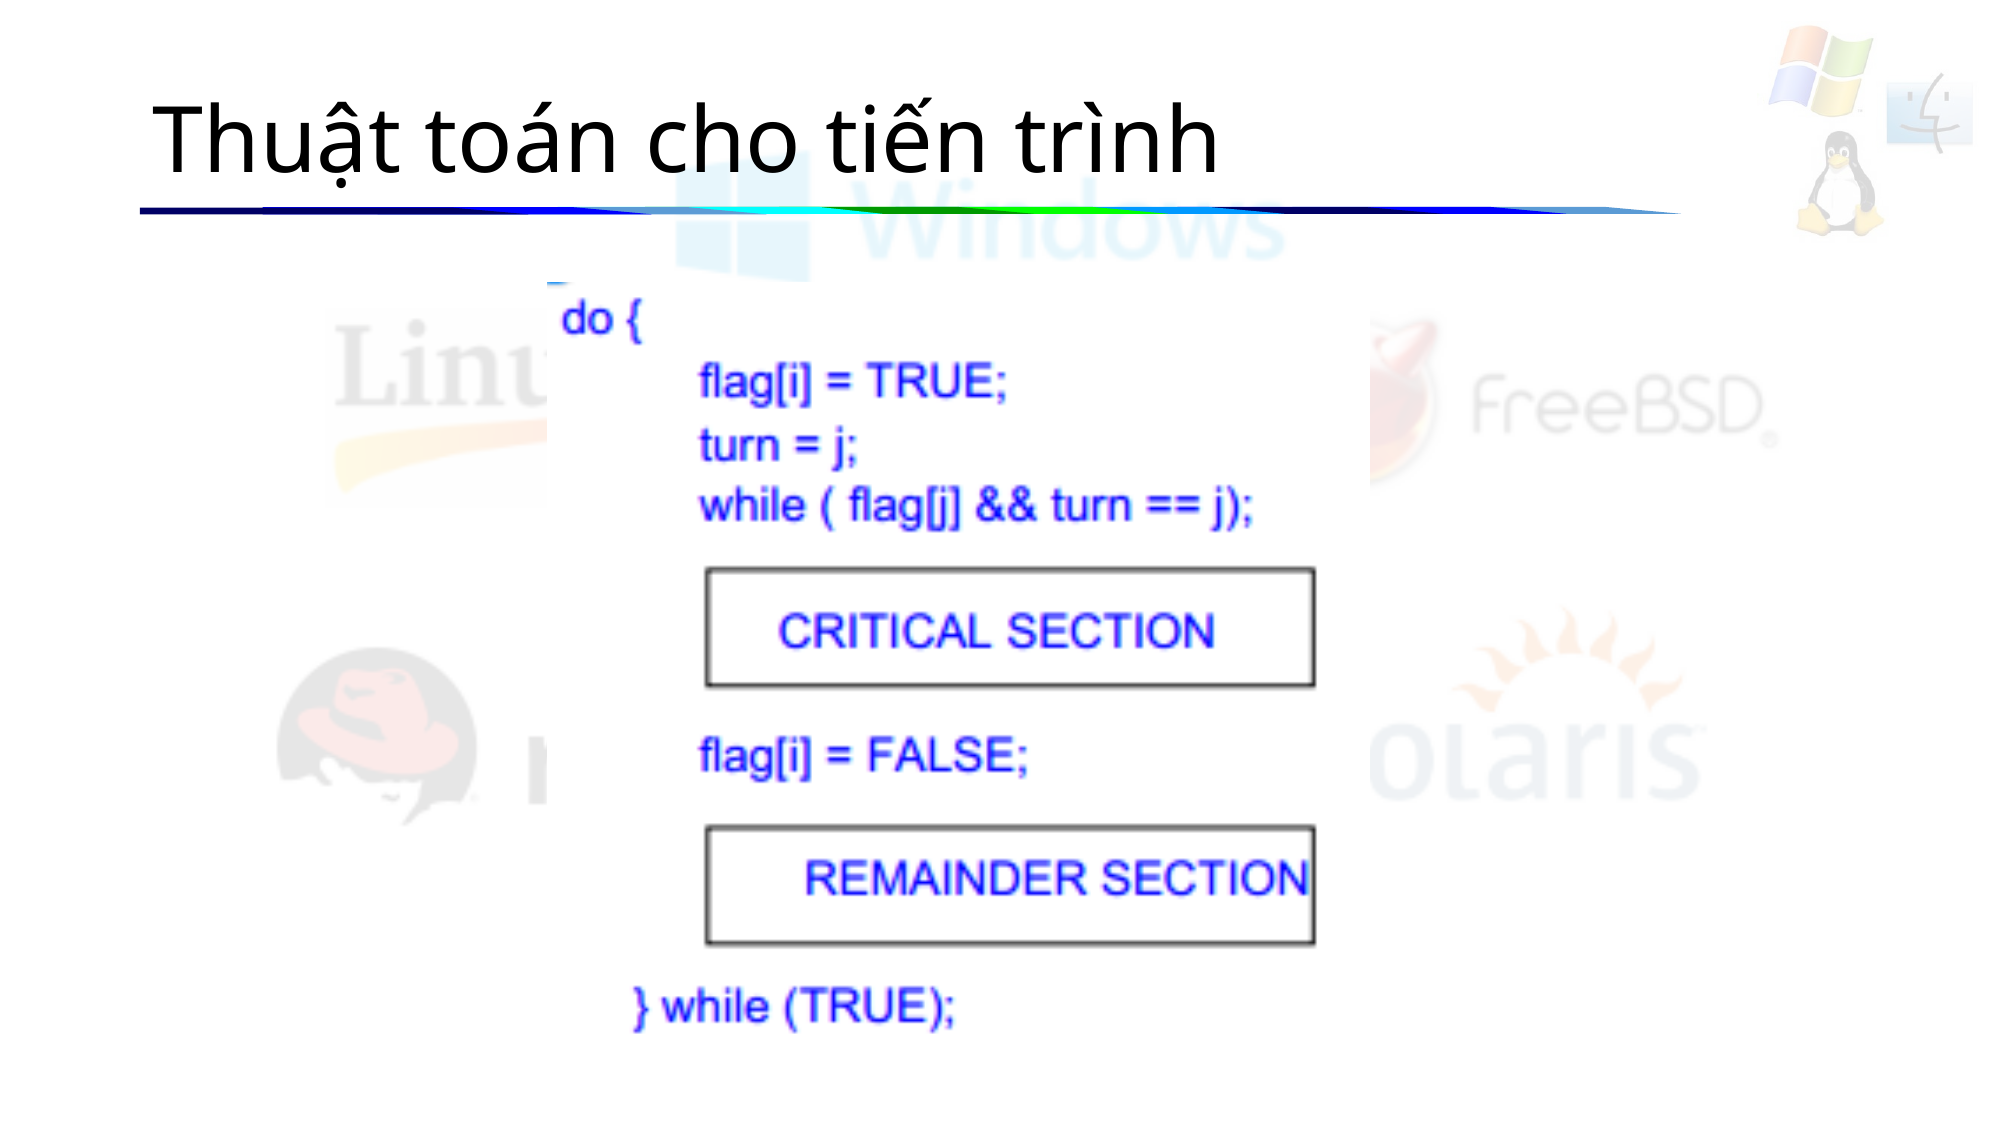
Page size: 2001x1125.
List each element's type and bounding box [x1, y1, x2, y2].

list [547, 282, 1369, 1048]
picture [137, 21, 1981, 245]
